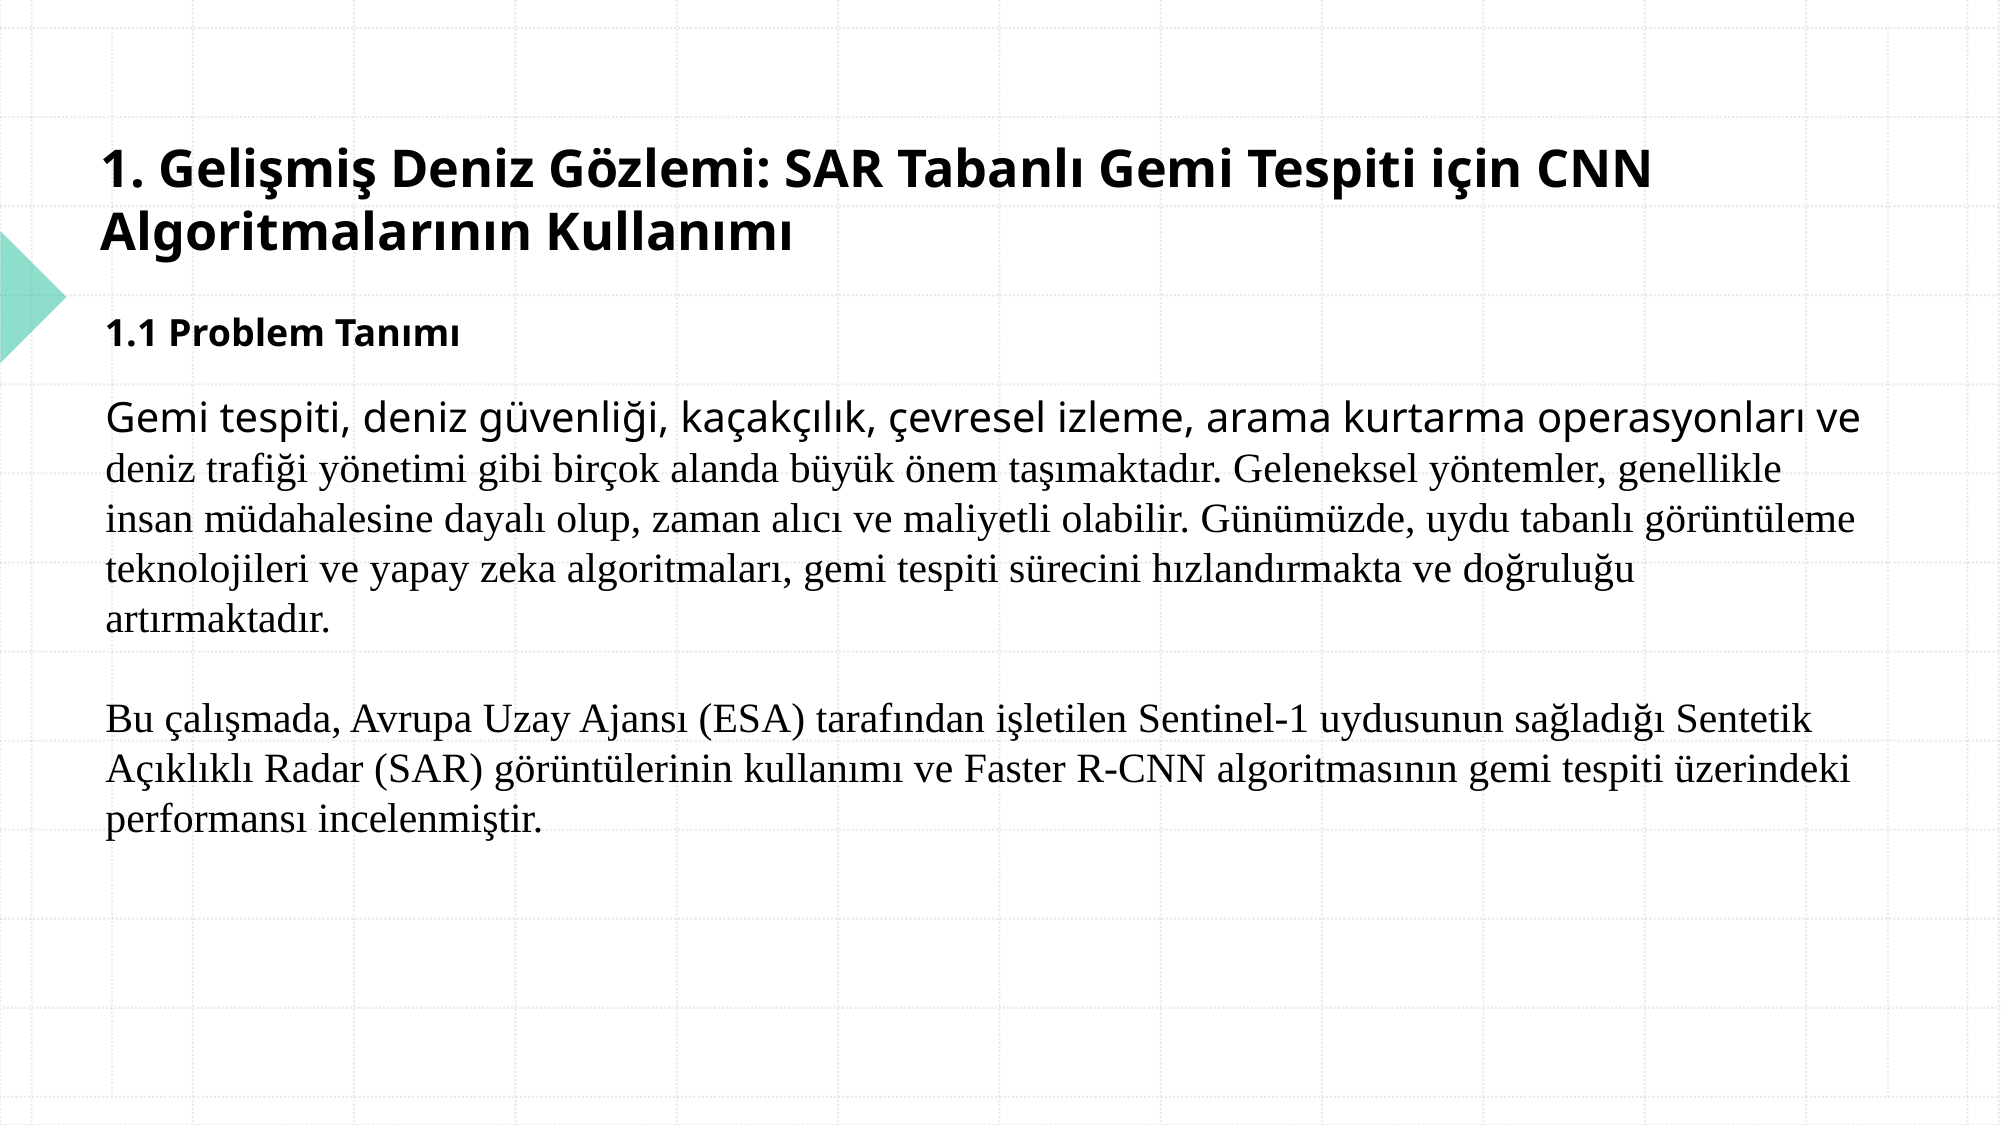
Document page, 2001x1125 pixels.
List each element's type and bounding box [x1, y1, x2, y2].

text_box [0, 0, 2000, 1125]
